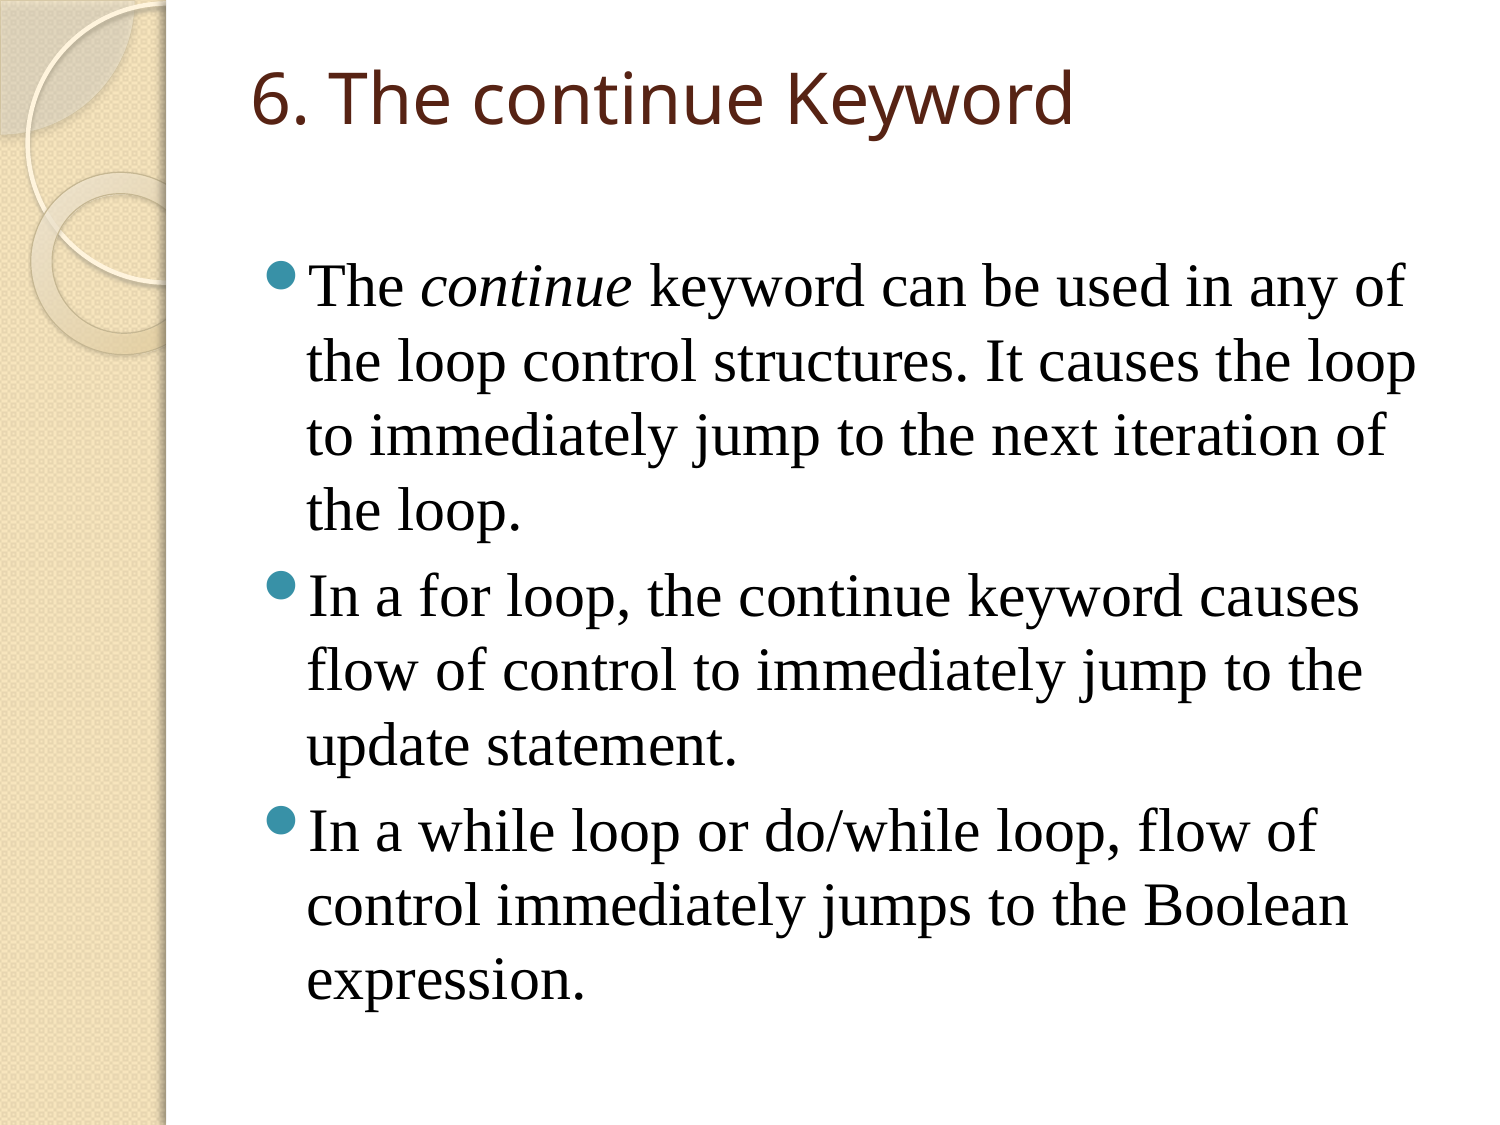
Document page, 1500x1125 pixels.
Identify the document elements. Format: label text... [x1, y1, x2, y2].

list The continue keyword can be used in any of the loop control structures. It causes the loop to immediately jump to the next iteration of the loop. In a for loop, the continue keyword causes flow of control to immediately jump to the update statement. In a while loop or do/while loop, flow of control immediately jumps to the Boolean expression. [235, 237, 1466, 1025]
title 6. The continue Keyword [235, 45, 1466, 233]
